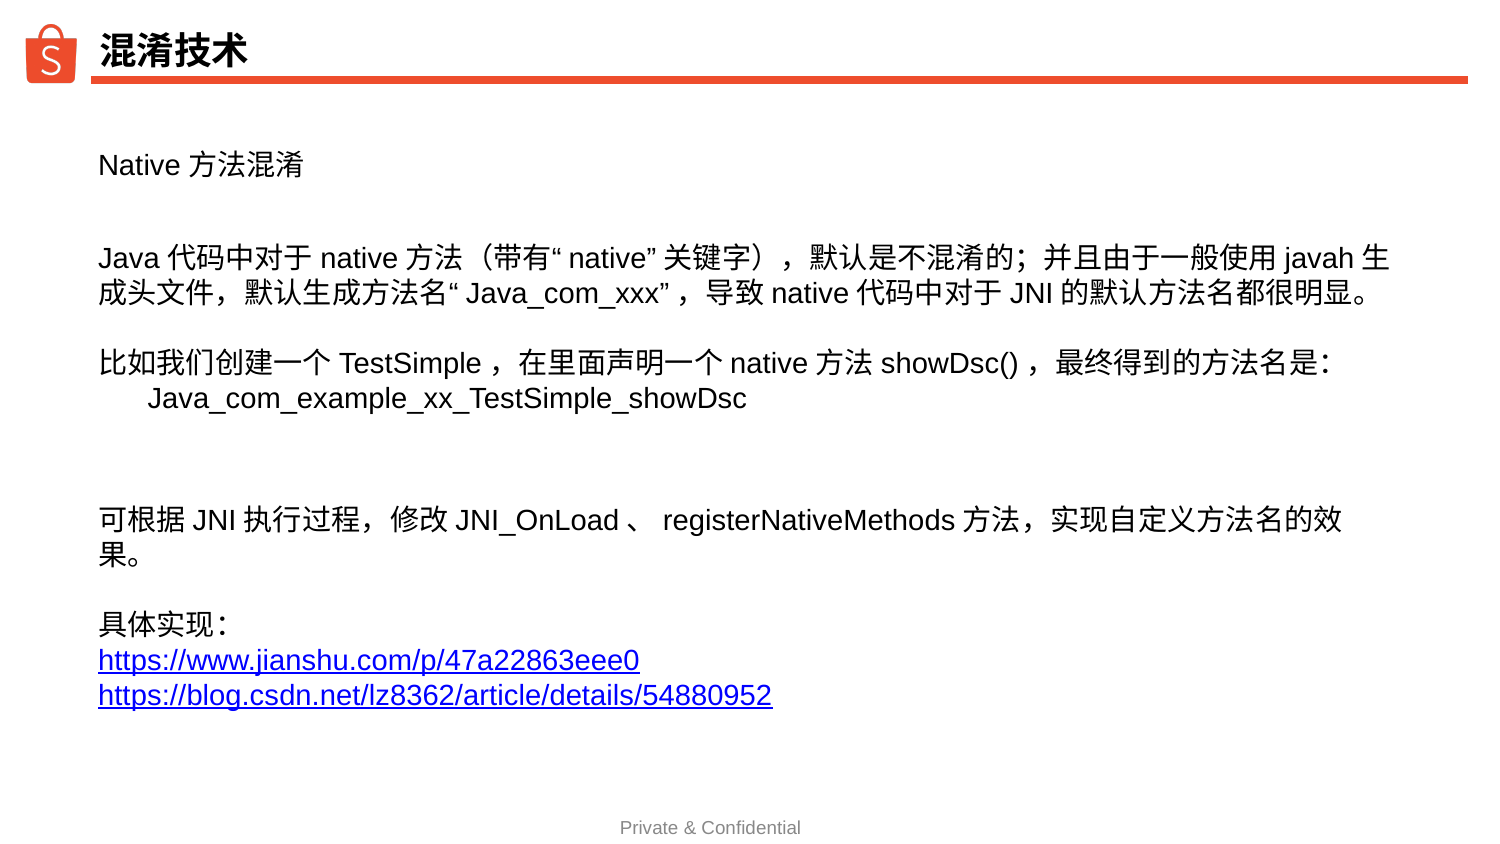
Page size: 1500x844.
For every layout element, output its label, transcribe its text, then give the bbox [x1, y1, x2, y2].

text_box Native方法混淆 [83, 131, 923, 197]
text_box Private & Confidential [462, 809, 958, 844]
title 混淆技术 [90, 9, 1413, 81]
text_box 可根据JNI执行过程，修改JNI_OnLoad、registerNativeMethods方法，实现自定义方法名的效果。 具体实现： https://www.jianshu.com/p/47a22863eee0 https://blog.csdn.net/lz8362/article/details/54880952 [83, 486, 1379, 762]
text_box Java代码中对于native方法（带有“native”关键字），默认是不混淆的；并且由于一般使用javah生成头文件，默认生成方法名“Java_com_xxx”，导致native代码中对于JNI的默认方法名都很明显。 比如我们创建一个TestSimple，在里面声明一个native方法showDsc()，最终得到的方法名是： Java_com_example_xx_TestSimple_showDsc [83, 224, 1434, 430]
picture [25, 24, 81, 86]
